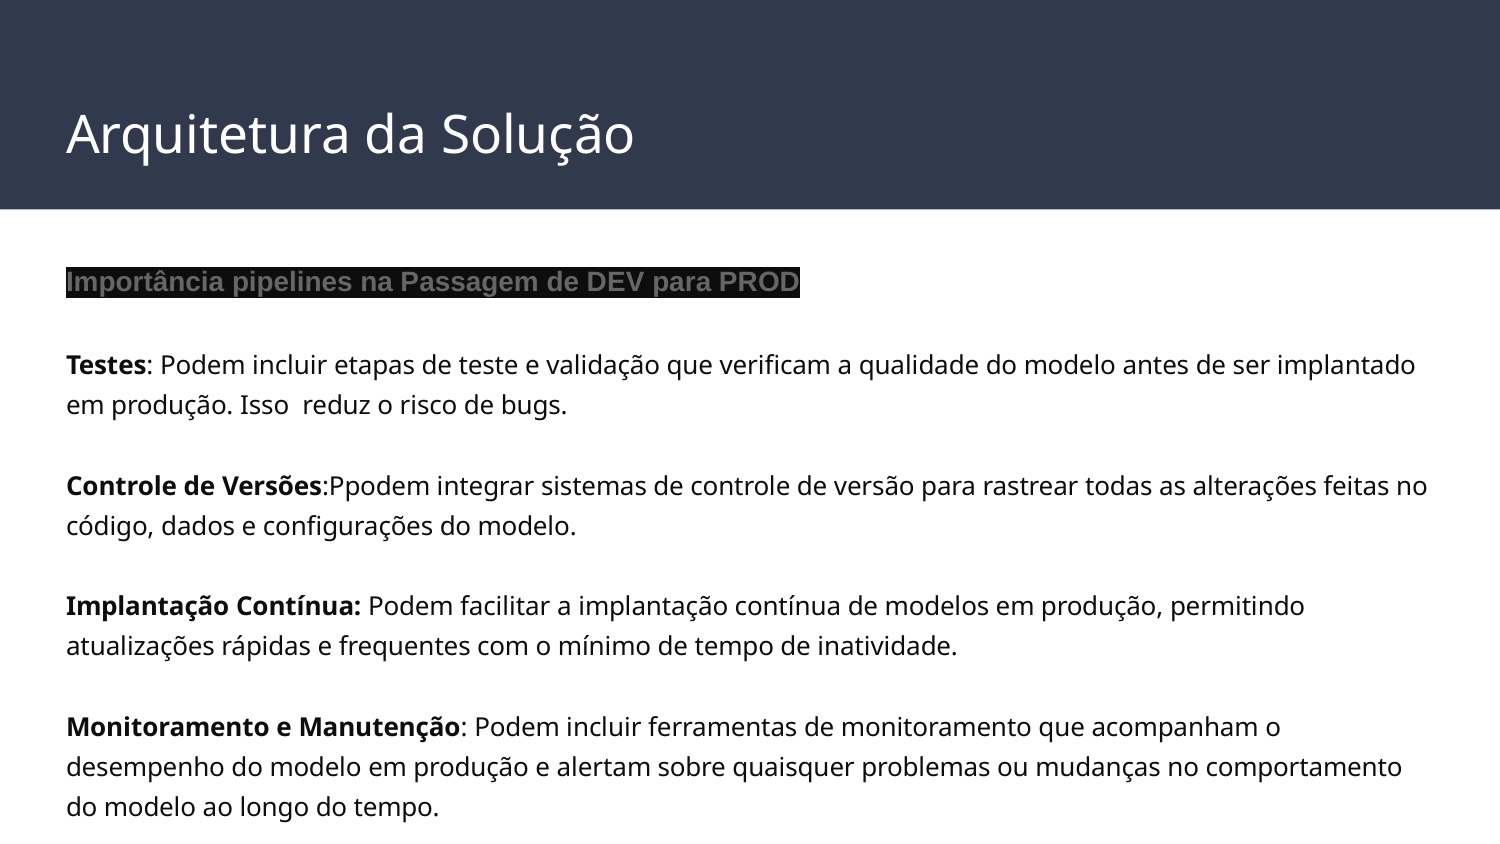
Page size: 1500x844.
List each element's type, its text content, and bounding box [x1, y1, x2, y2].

title Arquitetura da Solução [51, 82, 1449, 185]
list Importância pipelines na Passagem de DEV para PROD Testes: Podem incluir etapas de teste e validação que verificam a qualidade do modelo antes de ser implantado em produção. Isso reduz o risco de bugs. Controle de Versões:Ppodem integrar sistemas de controle de versão para rastrear todas as alterações feitas no código, dados e configurações do modelo. Implantação Contínua: Podem facilitar a implantação contínua de modelos em produção, permitindo atualizações rápidas e frequentes com o mínimo de tempo de inatividade. Monitoramento e Manutenção: Podem incluir ferramentas de monitoramento que acompanham o desempenho do modelo em produção e alertam sobre quaisquer problemas ou mudanças no comportamento do modelo ao longo do tempo. [51, 247, 1449, 844]
